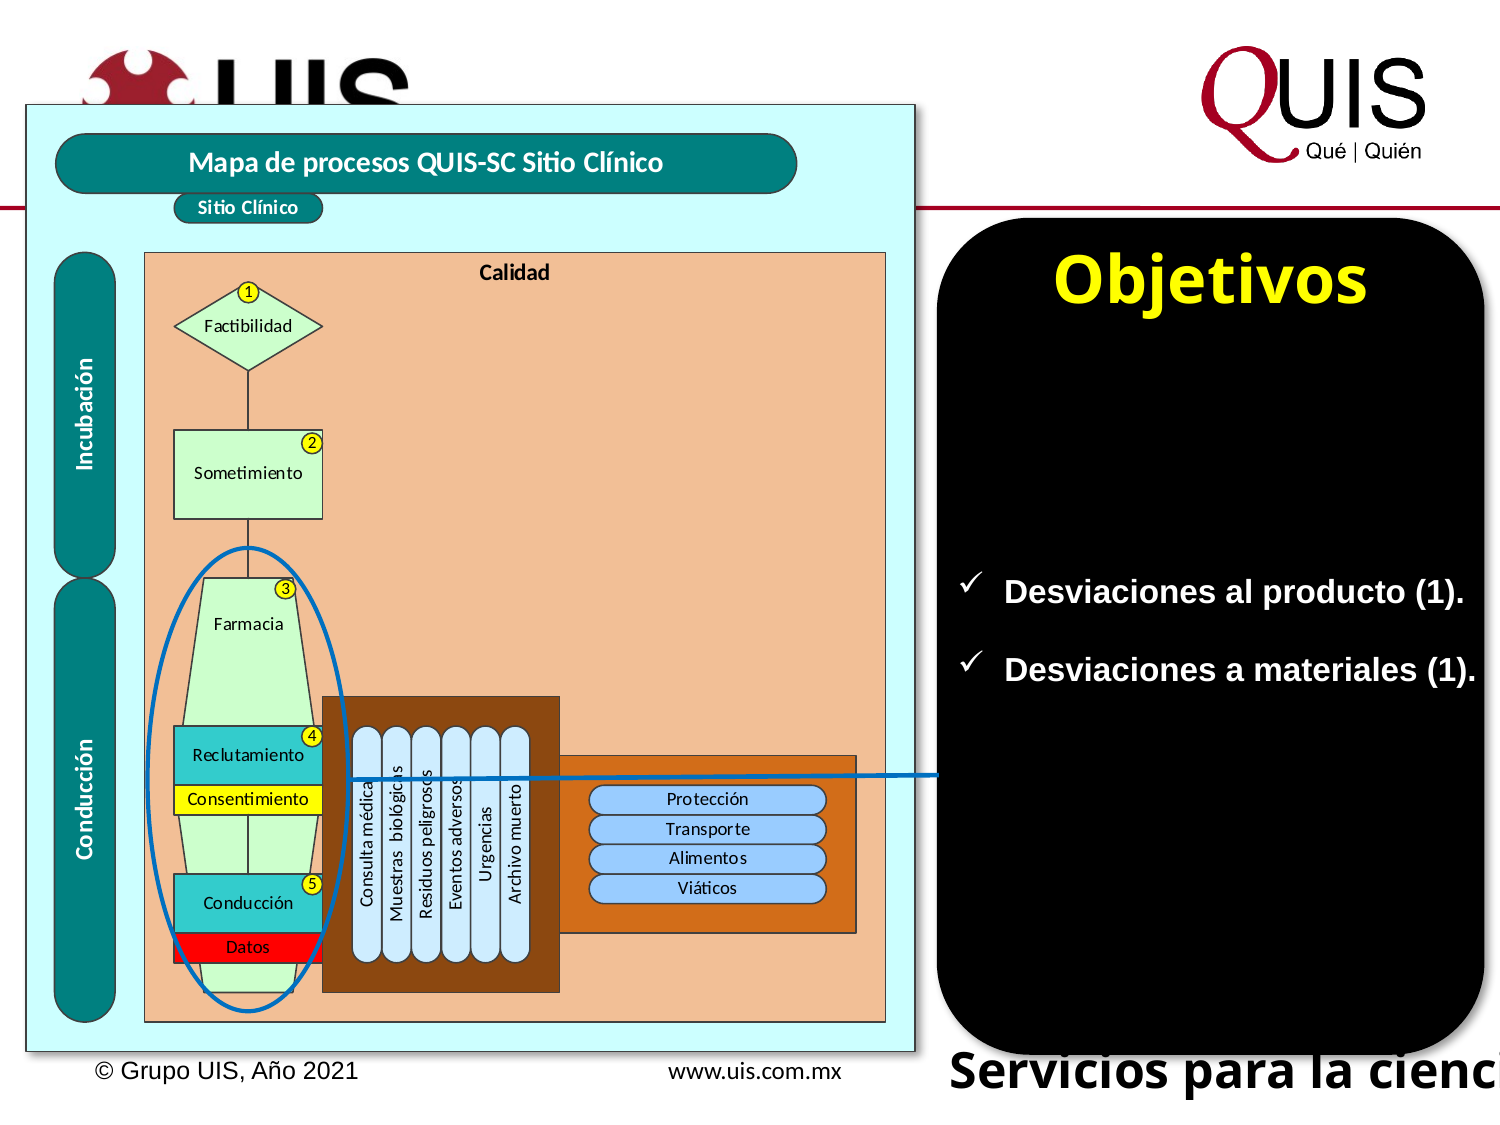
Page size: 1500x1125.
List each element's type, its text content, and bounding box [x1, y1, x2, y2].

picture [1201, 46, 1425, 163]
text_box Desviaciones al producto (1). [942, 562, 1481, 618]
text_box Objetivos [936, 217, 1485, 1055]
text_box Desviaciones a materiales (1). [942, 640, 1493, 696]
picture [23, 46, 917, 1053]
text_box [348, 774, 940, 780]
